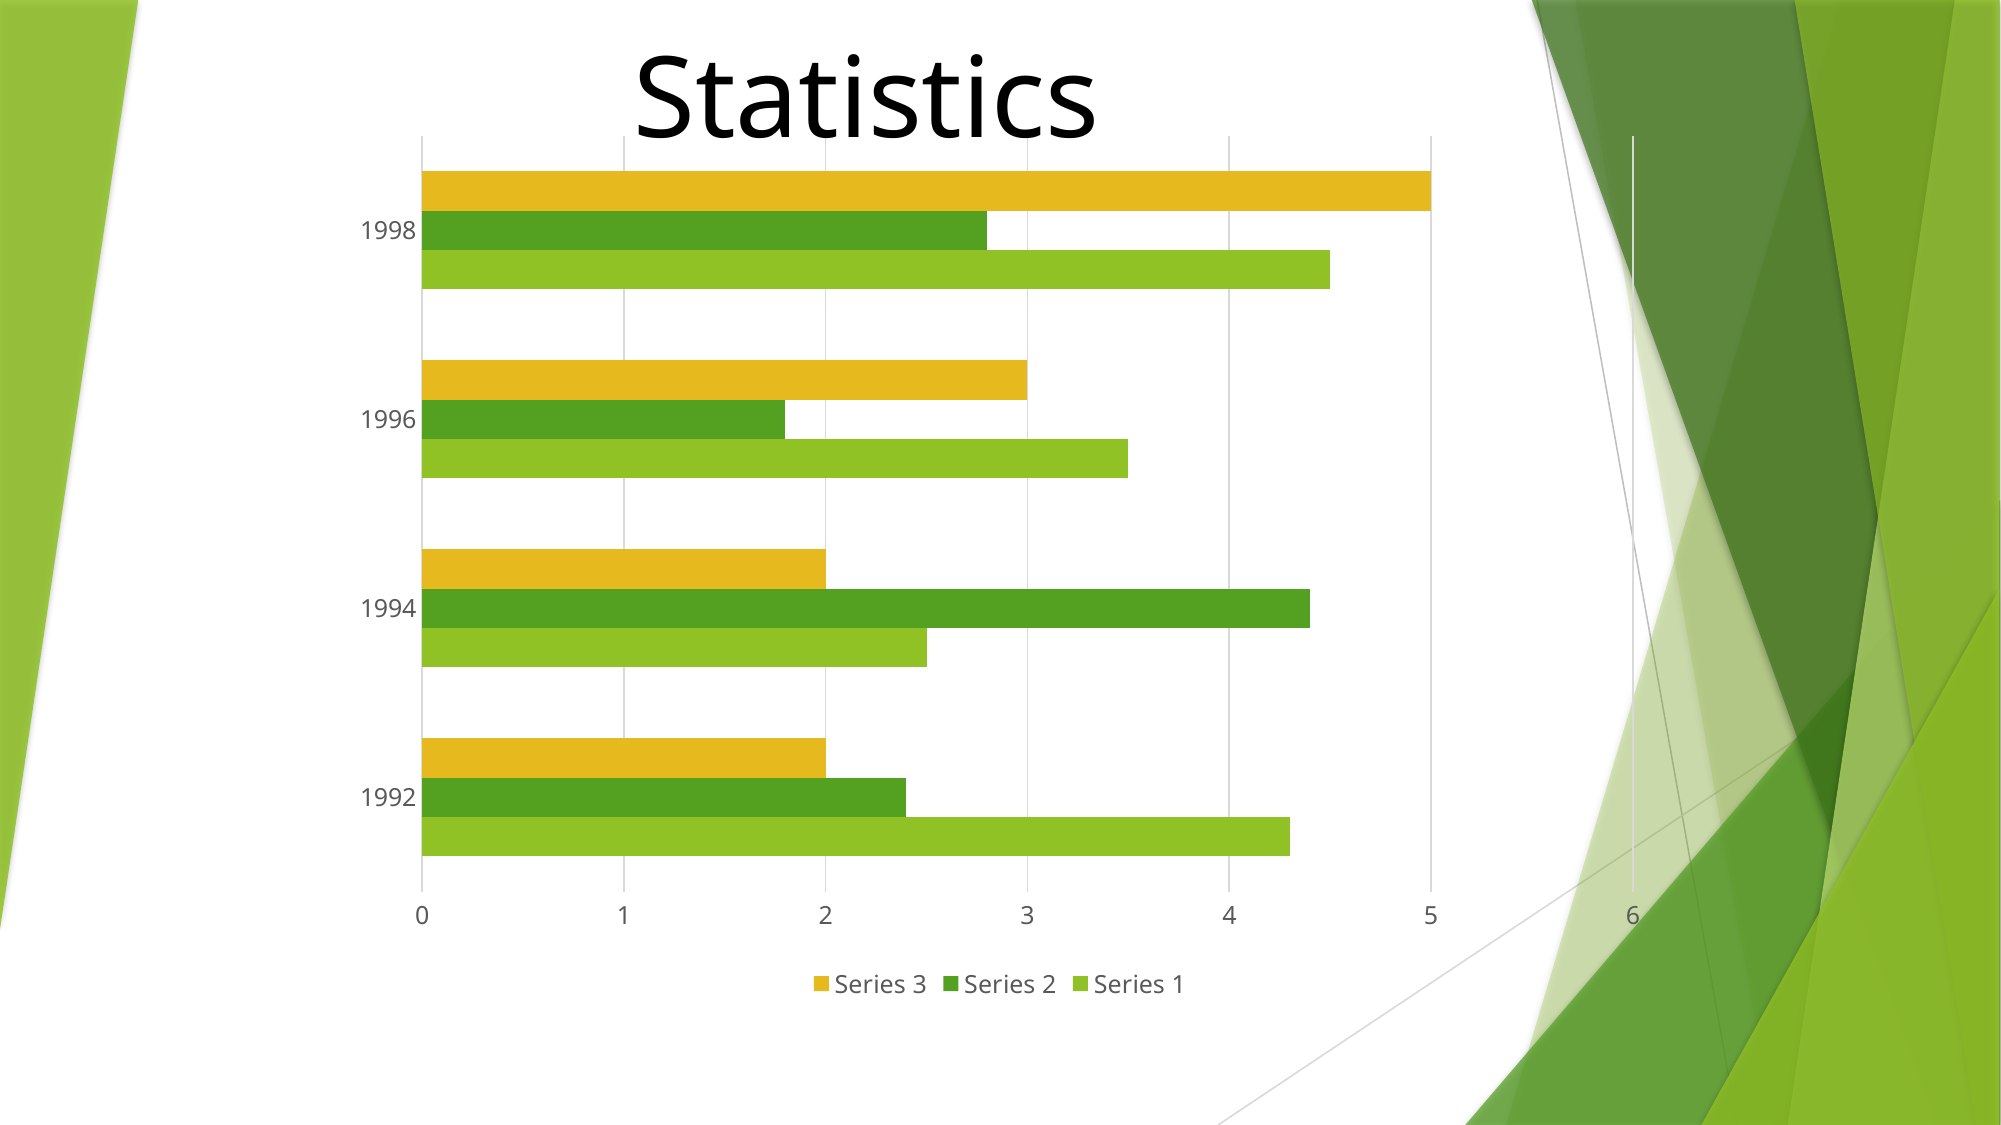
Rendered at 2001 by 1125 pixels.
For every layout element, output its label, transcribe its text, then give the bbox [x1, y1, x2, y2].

text_box Statistics [618, 17, 1115, 116]
chart [332, 117, 1668, 1008]
